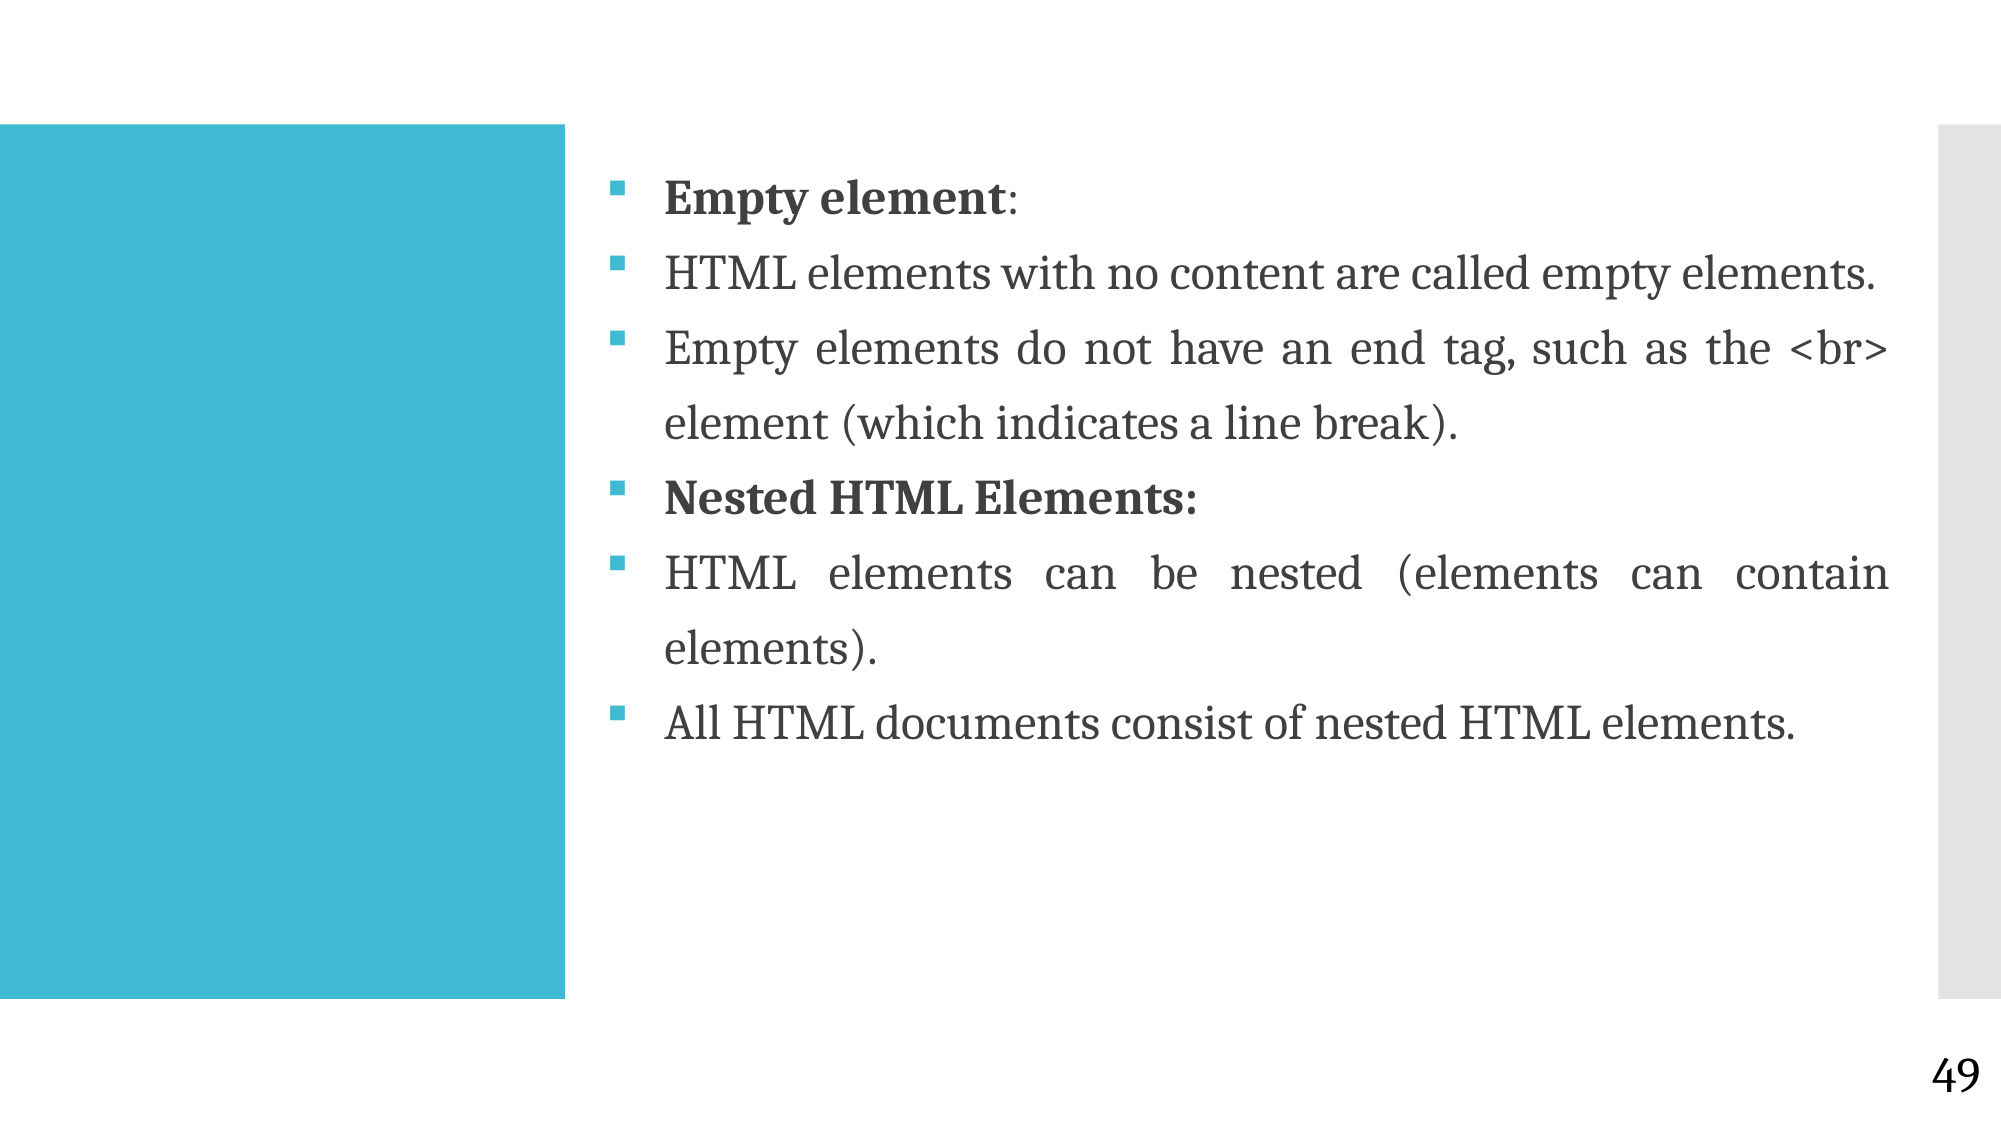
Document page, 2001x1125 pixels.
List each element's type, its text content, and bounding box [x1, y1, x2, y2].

list Empty element: HTML elements with no content are called empty elements. Empty elements do not have an end tag, such as the <br> element (which indicates a line break). Nested HTML Elements: HTML elements can be nested (elements can contain elements). All HTML documents consist of nested HTML elements. [591, 141, 1906, 982]
slide_number 49 [1744, 1042, 1996, 1103]
